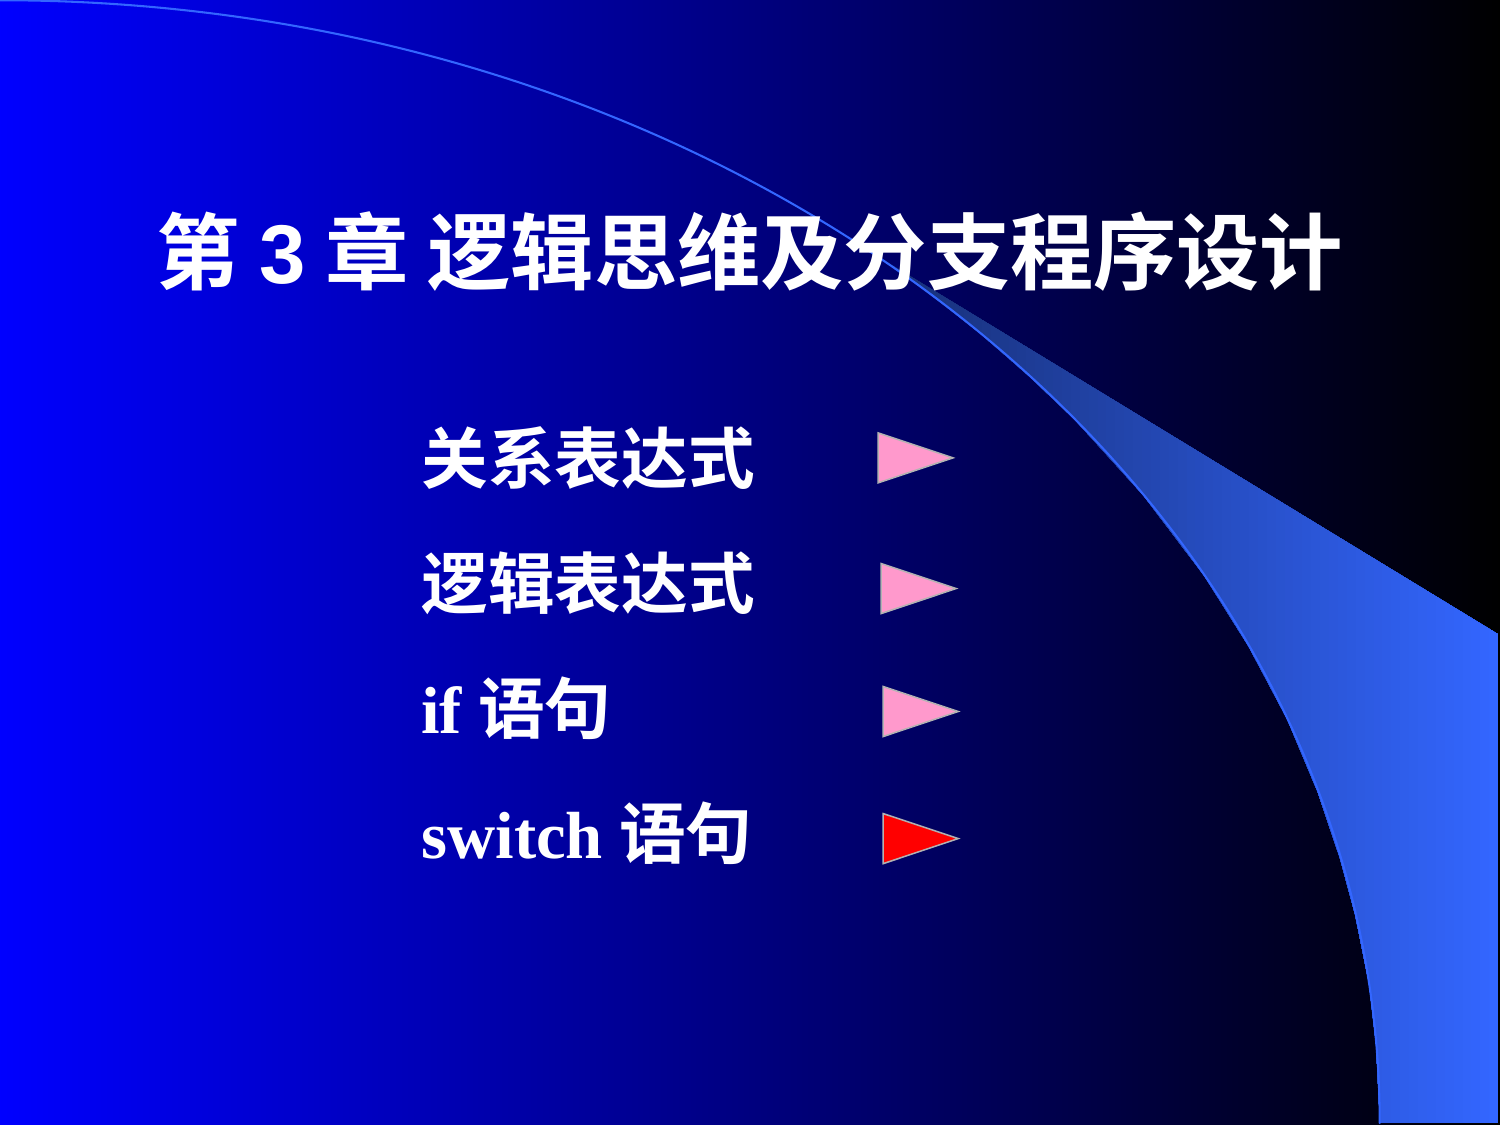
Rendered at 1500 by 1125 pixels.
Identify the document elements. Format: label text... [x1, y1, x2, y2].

text_box [881, 563, 957, 614]
text_box [883, 686, 959, 737]
list 关系表达式 逻辑表达式 if语句 switch语句 [406, 376, 920, 1071]
text_box [878, 432, 954, 483]
text_box [883, 813, 959, 864]
title 第3章 逻辑思维及分支程序设计 [112, 156, 1388, 345]
